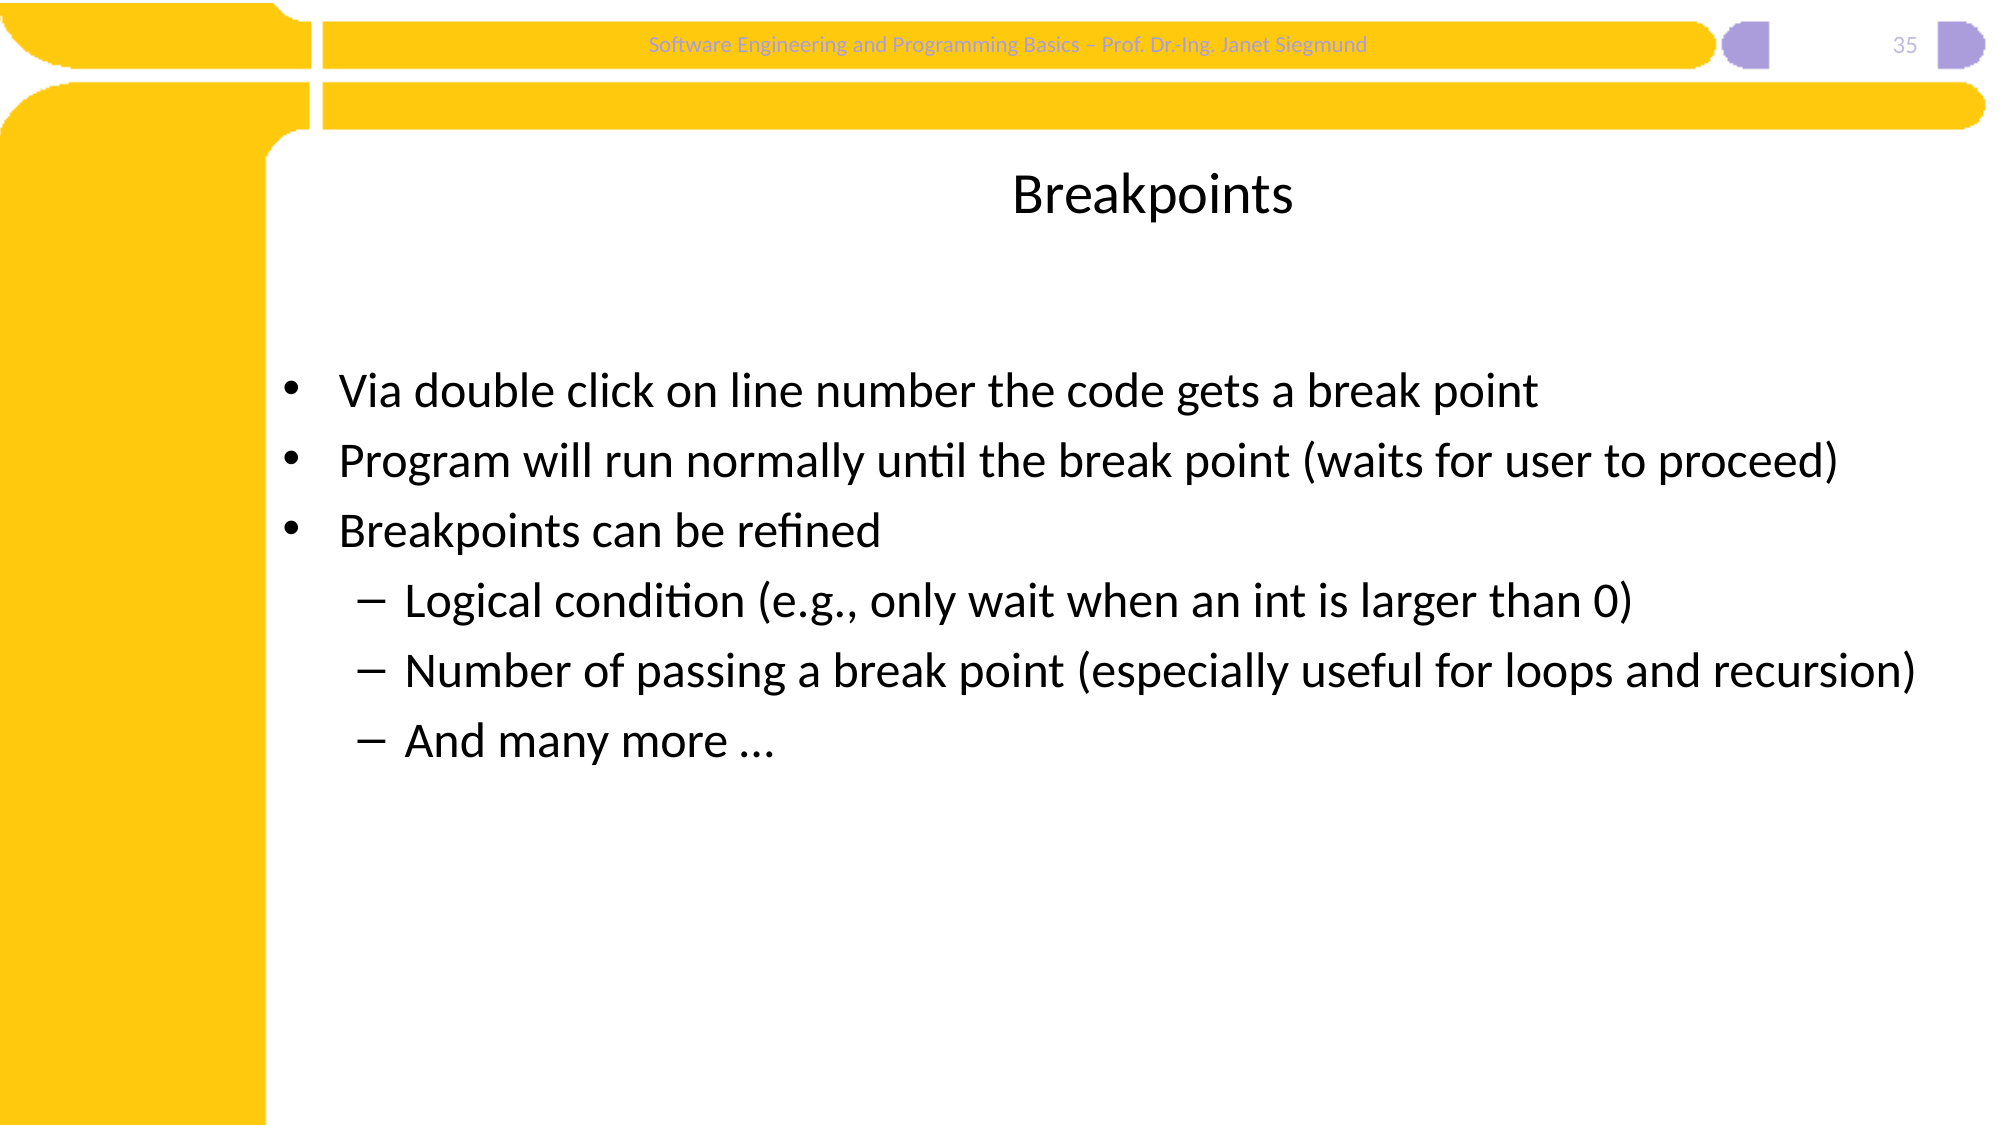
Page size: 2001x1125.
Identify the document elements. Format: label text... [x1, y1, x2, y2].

picture [0, 3, 1999, 1125]
title Breakpoints [350, 136, 1957, 244]
list Via double click on line number the code gets a break point Program will run normally until the break point (waits for user to proceed) Breakpoints can be refined Logical condition (e.g., only wait when an int is larger than 0) Number of passing a break point (especially useful for loops and recursion) And many more … [267, 349, 1993, 1104]
slide_number 35 [1767, 20, 1934, 67]
